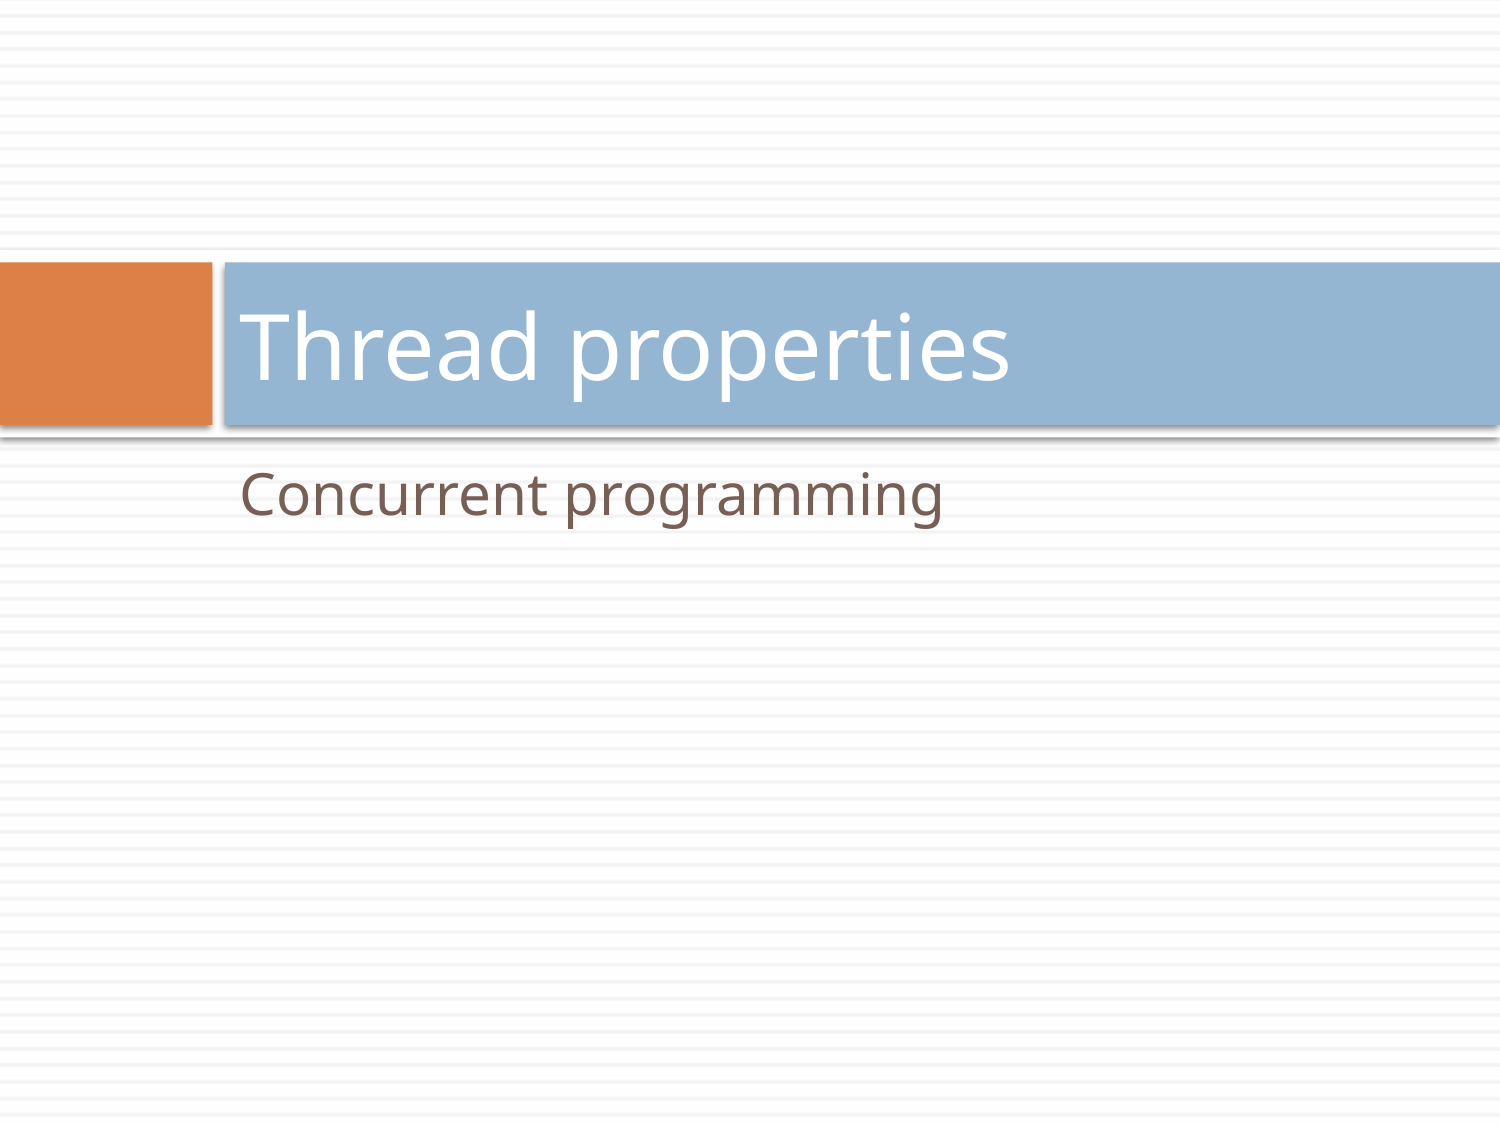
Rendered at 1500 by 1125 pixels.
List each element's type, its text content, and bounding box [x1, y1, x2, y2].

title Thread properties [225, 262, 1475, 425]
list Concurrent programming [225, 450, 1394, 725]
